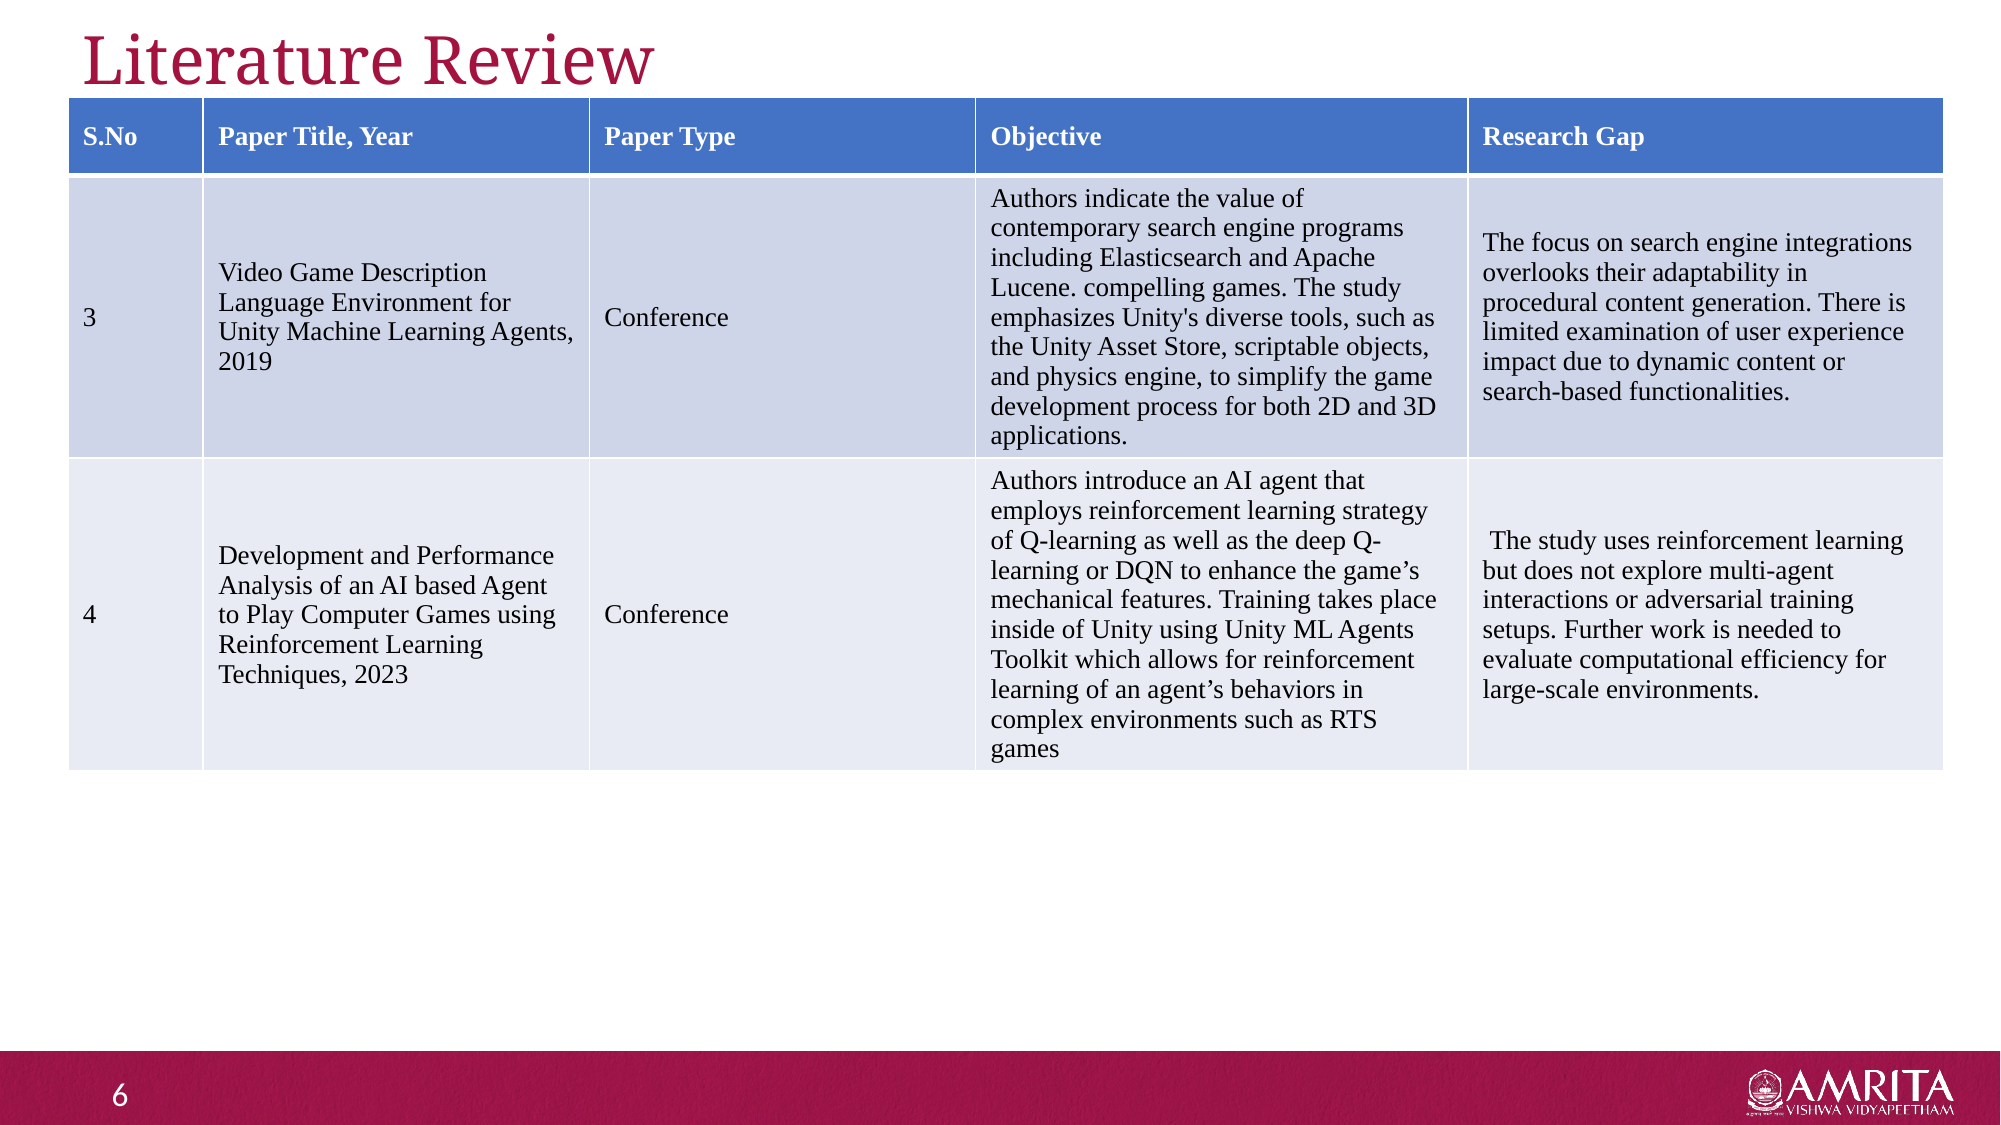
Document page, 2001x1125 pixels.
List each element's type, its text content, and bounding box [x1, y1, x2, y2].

table_cell 3 [69, 178, 202, 457]
table_cell Conference [590, 459, 975, 770]
table_header Objective [976, 98, 1467, 173]
table_header Paper Title, Year [204, 98, 589, 173]
title Literature Review [67, 28, 1944, 98]
table_cell Development and Performance Analysis of an AI based Agent to Play Computer Games using Reinforcement Learning Techniques, 2023 [204, 459, 589, 770]
table_header S.No [69, 98, 202, 173]
table_cell Authors indicate the value of contemporary search engine programs including Elasticsearch and Apache Lucene. compelling games. The study emphasizes Unity's diverse tools, such as the Unity Asset Store, scriptable objects, and physics engine, to simplify the game development process for both 2D and 3D applications. [976, 178, 1467, 457]
table_cell Authors introduce an AI agent that employs reinforcement learning strategy of Q-learning as well as the deep Q-learning or DQN to enhance the game’s mechanical features. Training takes place inside of Unity using Unity ML Agents Toolkit which allows for reinforcement learning of an agent’s behaviors in complex environments such as RTS games [976, 459, 1467, 770]
table_header Paper Type [590, 98, 975, 173]
picture [0, 1051, 2001, 1125]
slide_number 6 [19, 1062, 144, 1123]
table_cell Conference [590, 178, 975, 457]
table_cell Video Game Description Language Environment for Unity Machine Learning Agents, 2019 [204, 178, 589, 457]
list [55, 188, 1933, 994]
table_cell 4 [69, 459, 202, 770]
table_cell The study uses reinforcement learning but does not explore multi-agent interactions or adversarial training setups. Further work is needed to evaluate computational efficiency for large-scale environments. [1469, 459, 1943, 770]
table_cell The focus on search engine integrations overlooks their adaptability in procedural content generation. There is limited examination of user experience impact due to dynamic content or search-based functionalities. [1469, 178, 1943, 457]
table_header Research Gap [1469, 98, 1943, 173]
